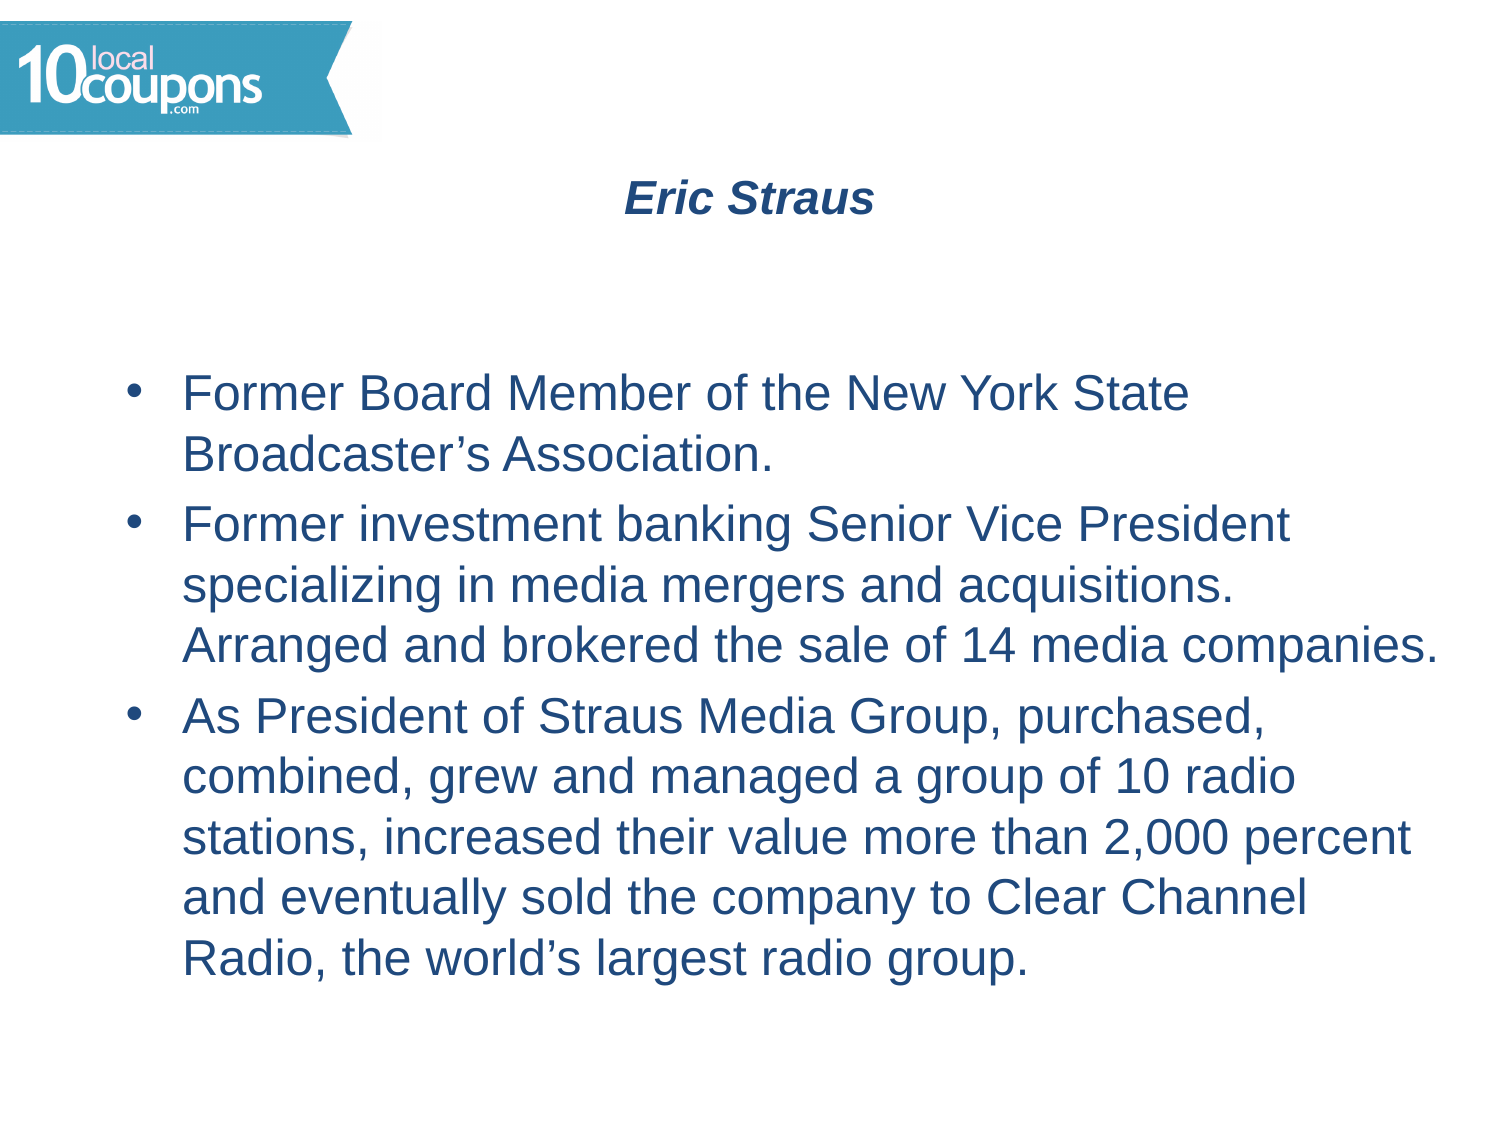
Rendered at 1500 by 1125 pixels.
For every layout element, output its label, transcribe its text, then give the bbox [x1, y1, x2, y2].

list Former Board Member of the New York State Broadcaster’s Association. Former investment banking Senior Vice President specializing in media mergers and acquisitions. Arranged and brokered the sale of 14 media companies. As President of Straus Media Group, purchased, combined, grew and managed a group of 10 radio stations, increased their value more than 2,000 percent and eventually sold the company to Clear Channel Radio, the world’s largest radio group. [110, 259, 1461, 1002]
picture [0, 21, 382, 142]
title Eric Straus [75, 44, 1425, 233]
